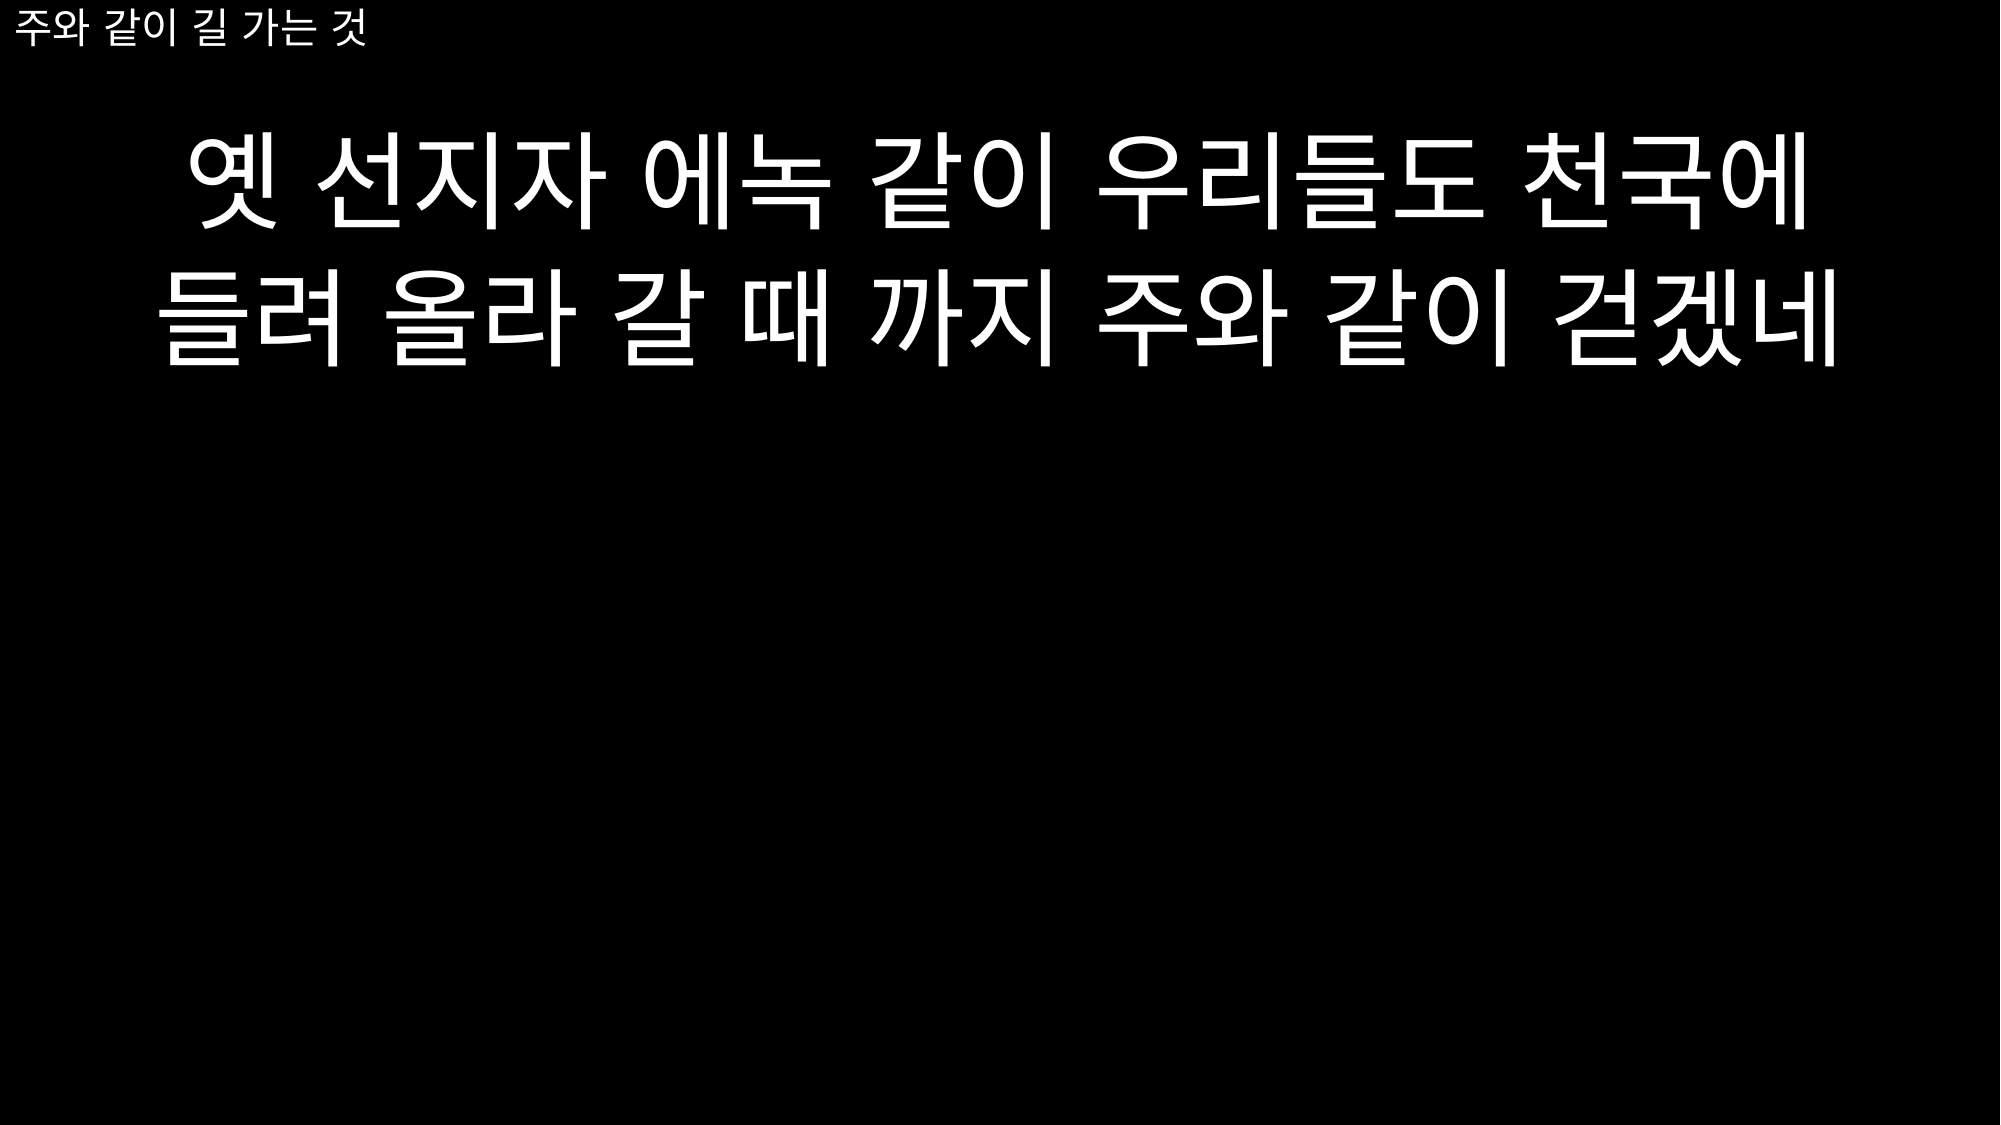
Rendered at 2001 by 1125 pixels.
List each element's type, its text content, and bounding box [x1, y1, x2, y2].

subtitle 옛 선지자 에녹 같이 우리들도 천국에 들려 올라 갈 때 까지 주와 같이 걷겠네 [0, 3, 2000, 781]
